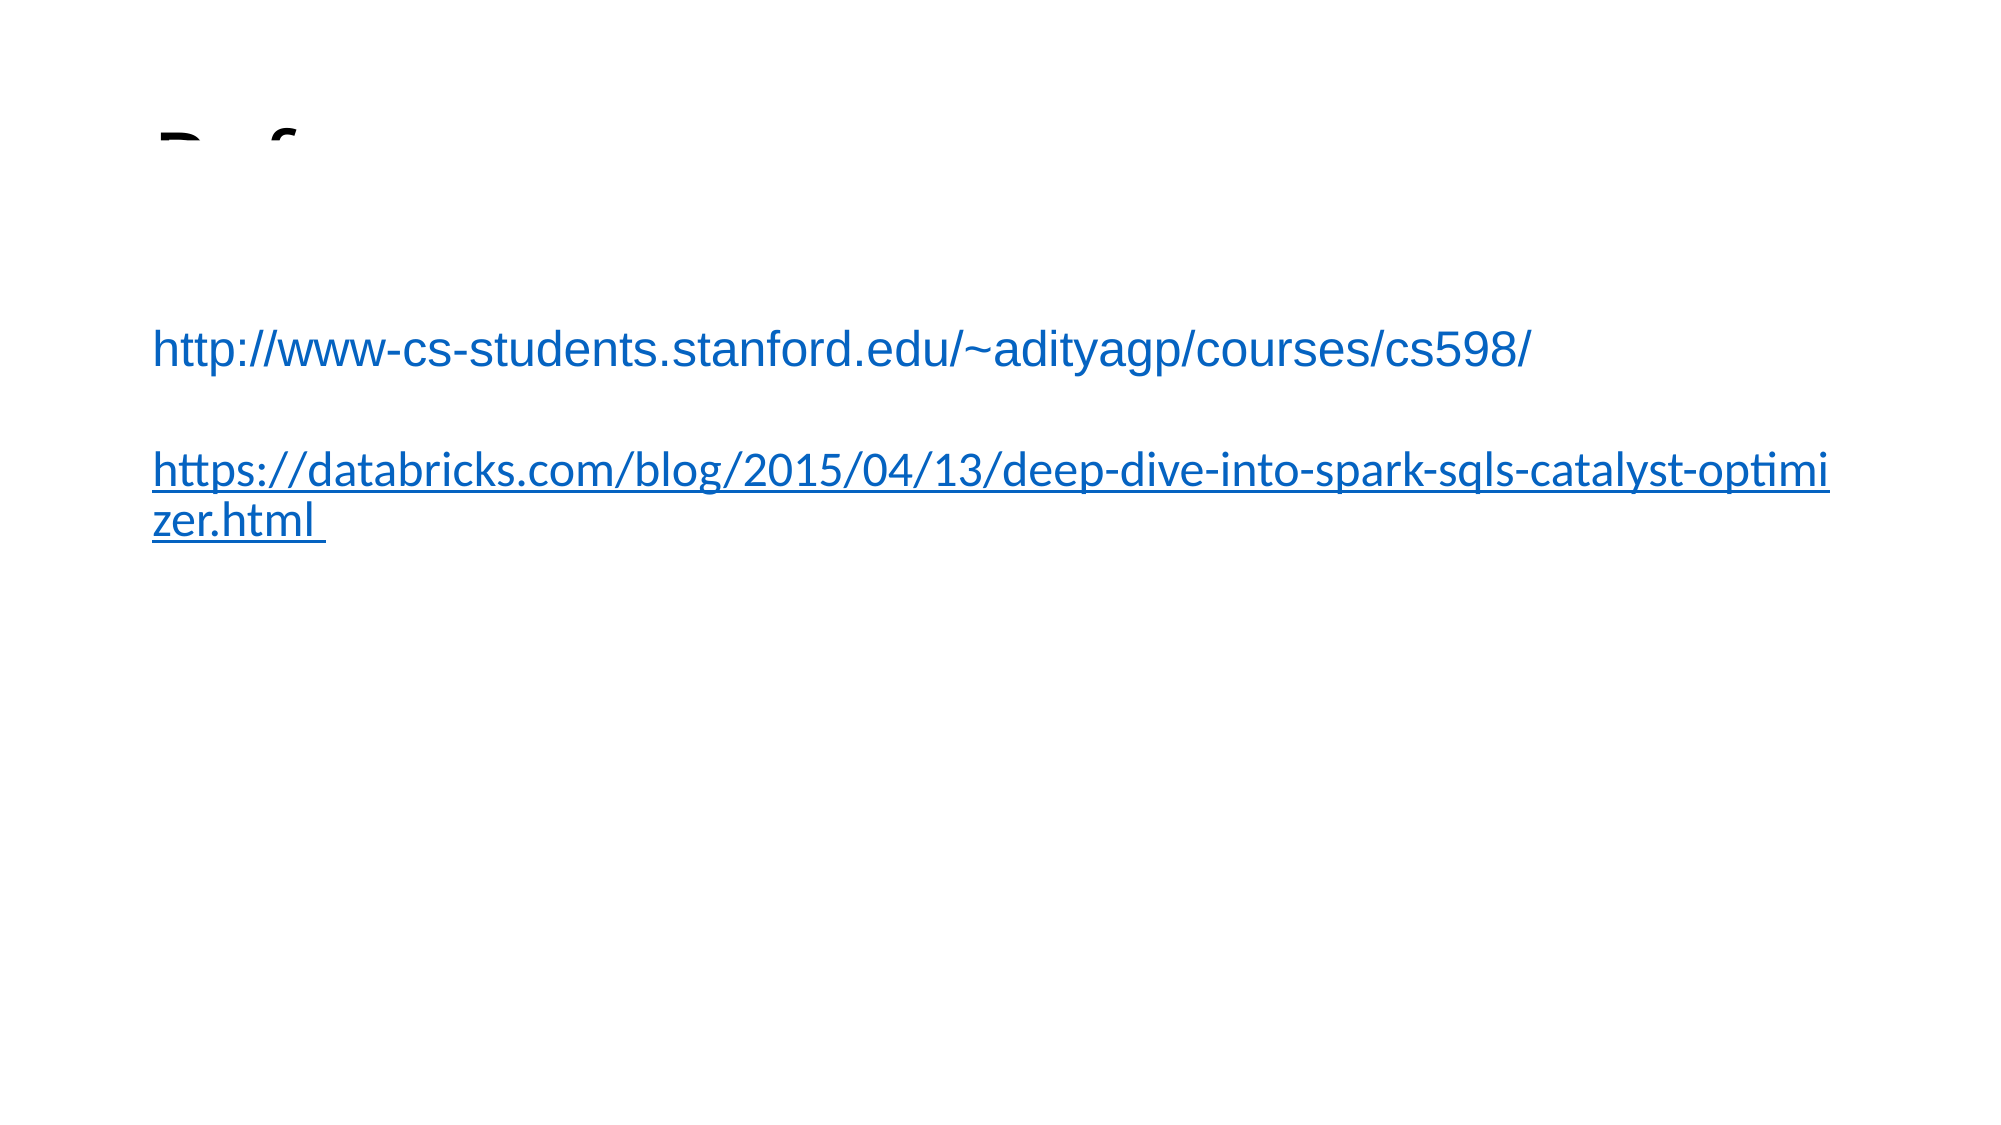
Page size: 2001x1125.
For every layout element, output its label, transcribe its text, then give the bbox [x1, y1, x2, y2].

title References: [137, 59, 1863, 140]
list http://www-cs-students.stanford.edu/~adityagp/courses/cs598/ https://databricks.com/blog/2015/04/13/deep-dive-into-spark-sqls-catalyst-optimizer.html [137, 140, 1863, 793]
